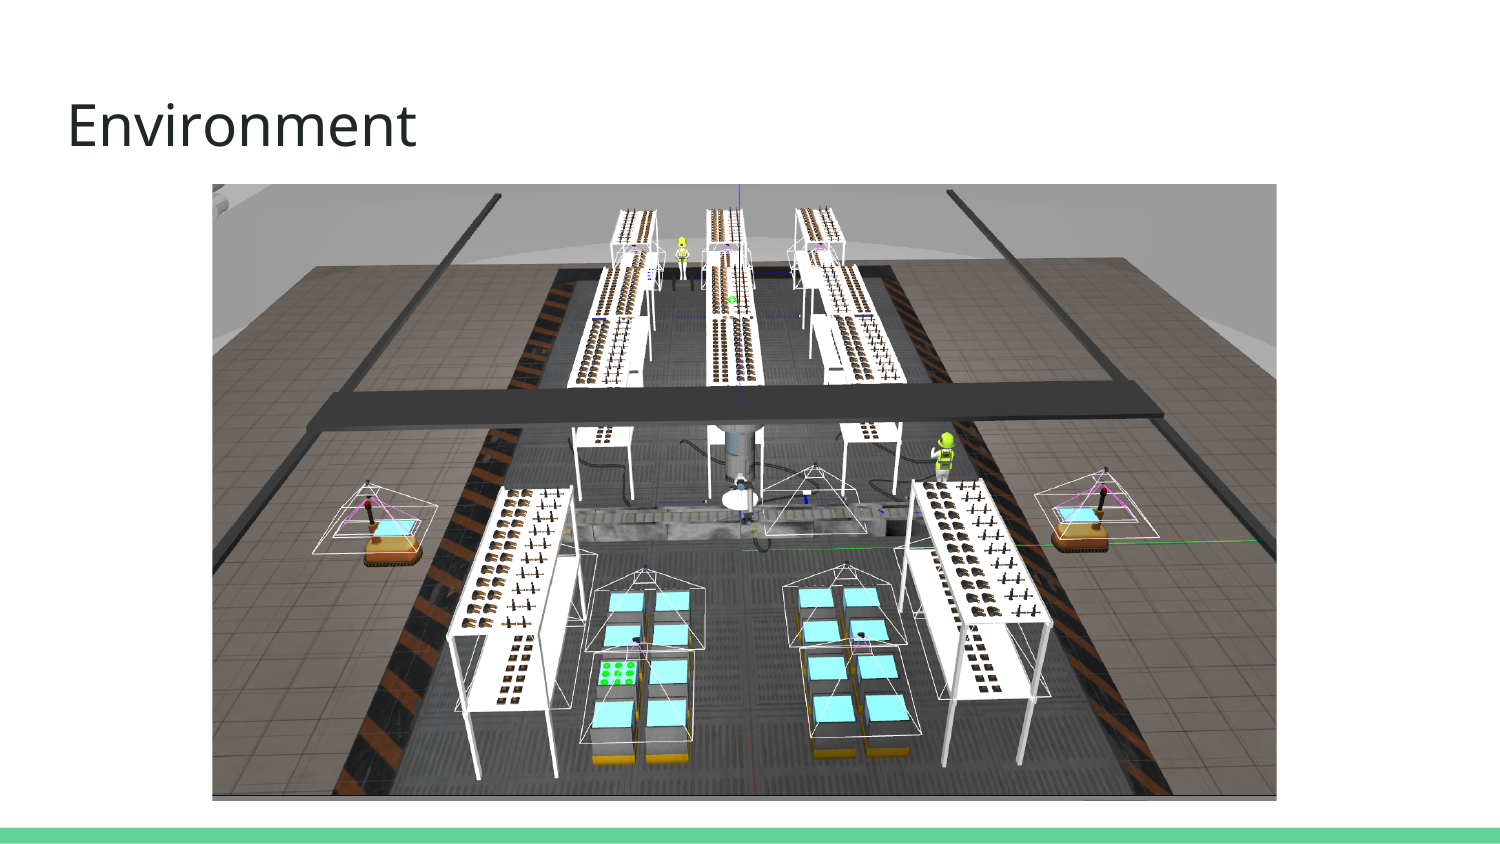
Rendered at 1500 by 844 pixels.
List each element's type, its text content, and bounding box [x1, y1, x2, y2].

picture [212, 184, 1277, 801]
title Environment [51, 72, 1449, 167]
